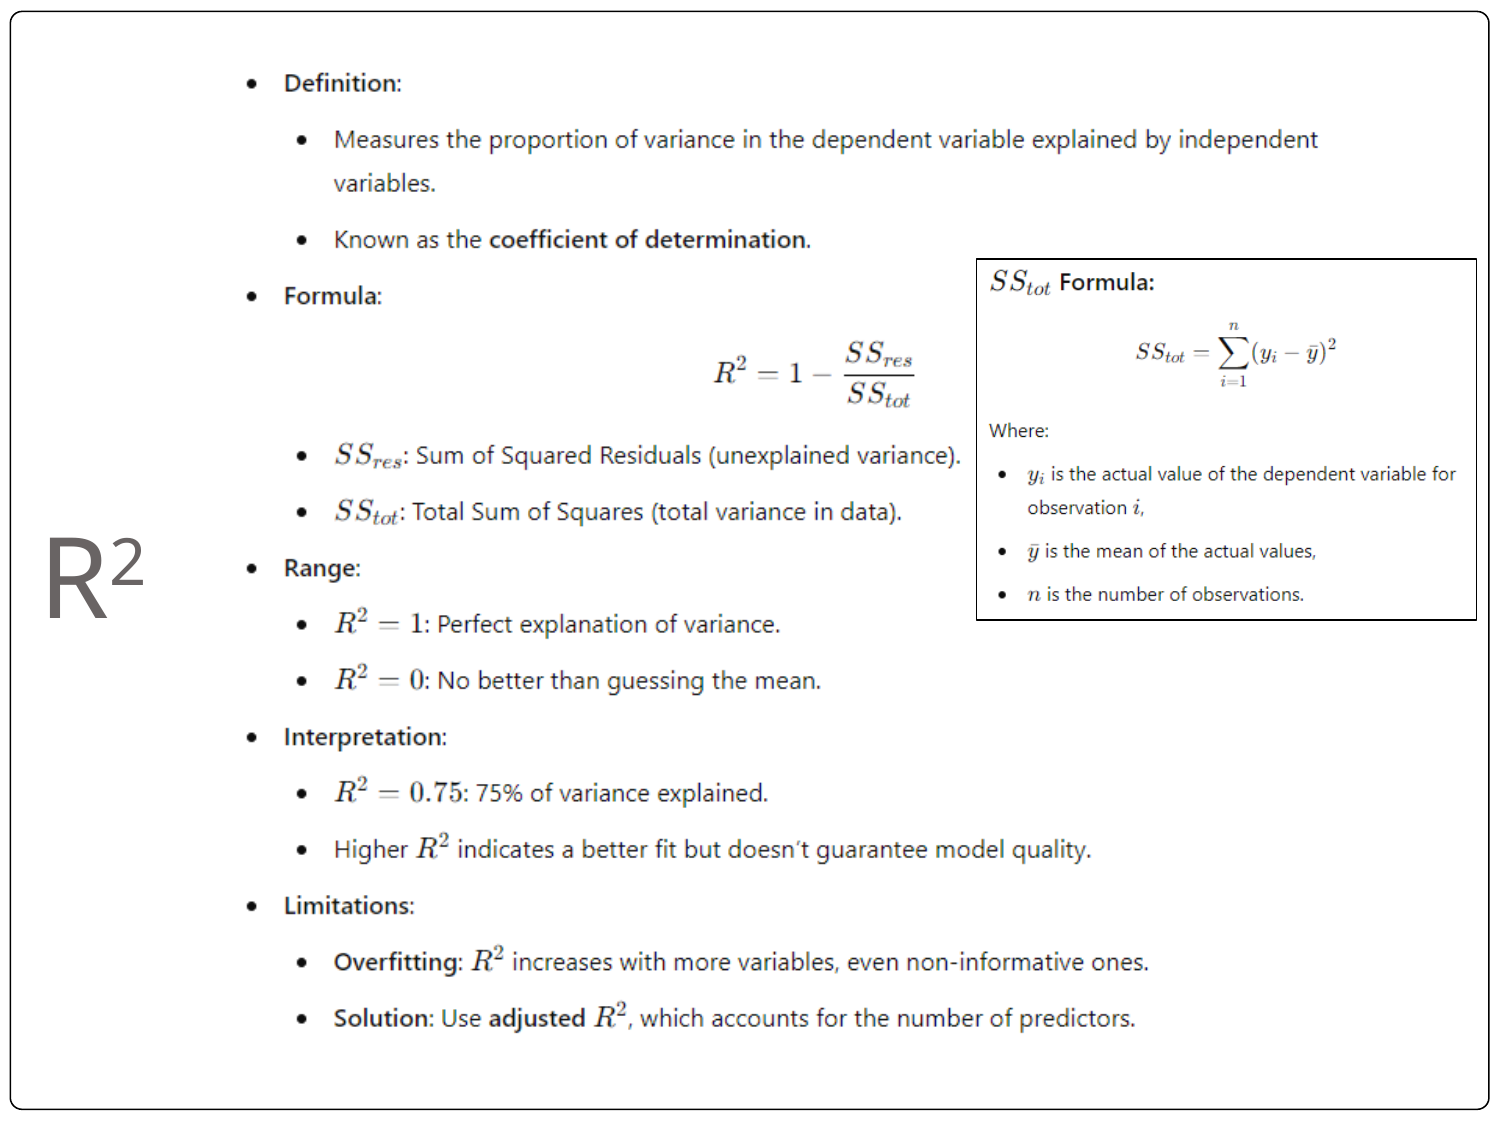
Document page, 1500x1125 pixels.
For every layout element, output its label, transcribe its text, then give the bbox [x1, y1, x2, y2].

title R2 [24, 468, 217, 657]
picture [229, 58, 1476, 1066]
